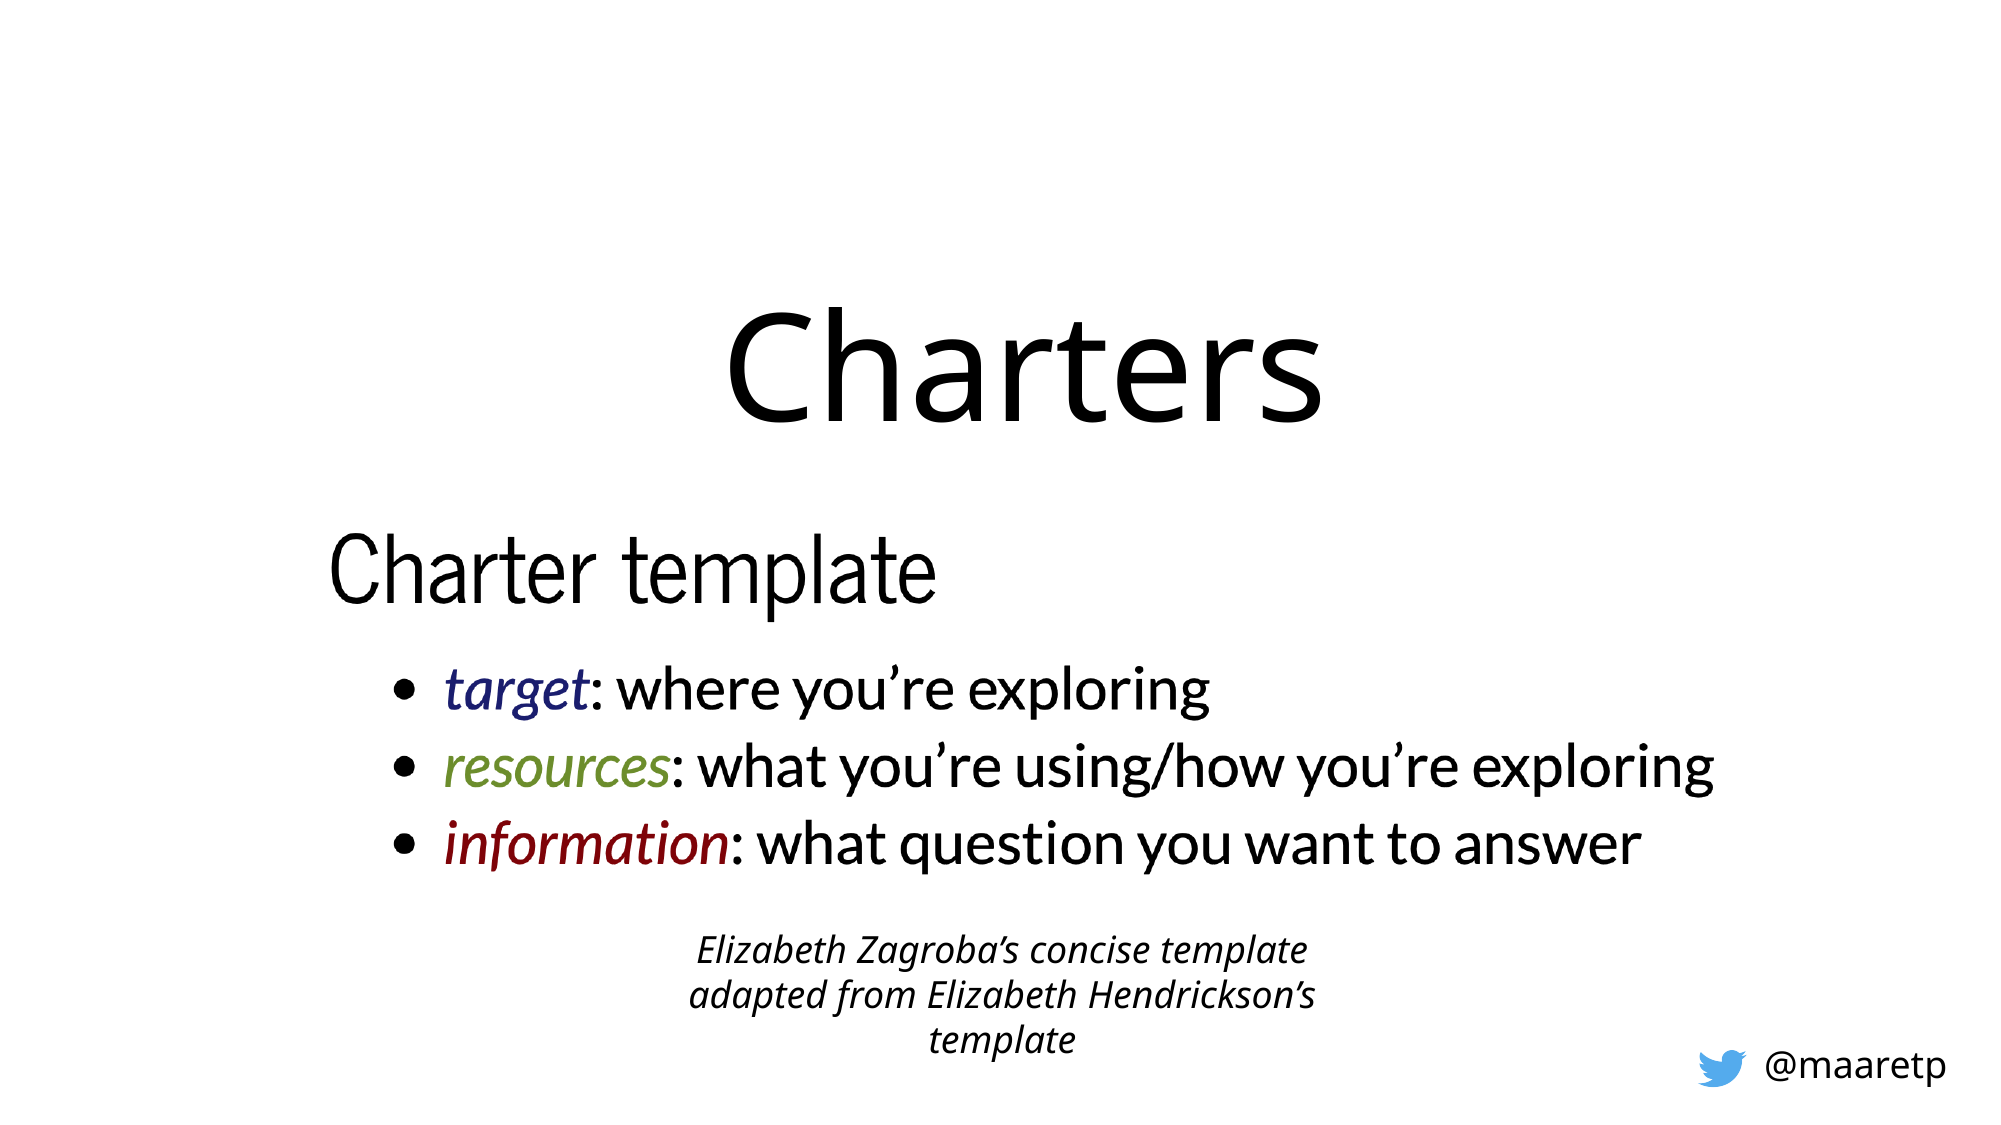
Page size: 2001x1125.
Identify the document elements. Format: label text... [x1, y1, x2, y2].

picture [274, 461, 1775, 932]
text_box Charters [389, 264, 1661, 459]
text_box Elizabeth Zagroba’s concise template adapted from Elizabeth Hendrickson’s template [643, 932, 1362, 1069]
picture [1685, 1035, 1759, 1103]
